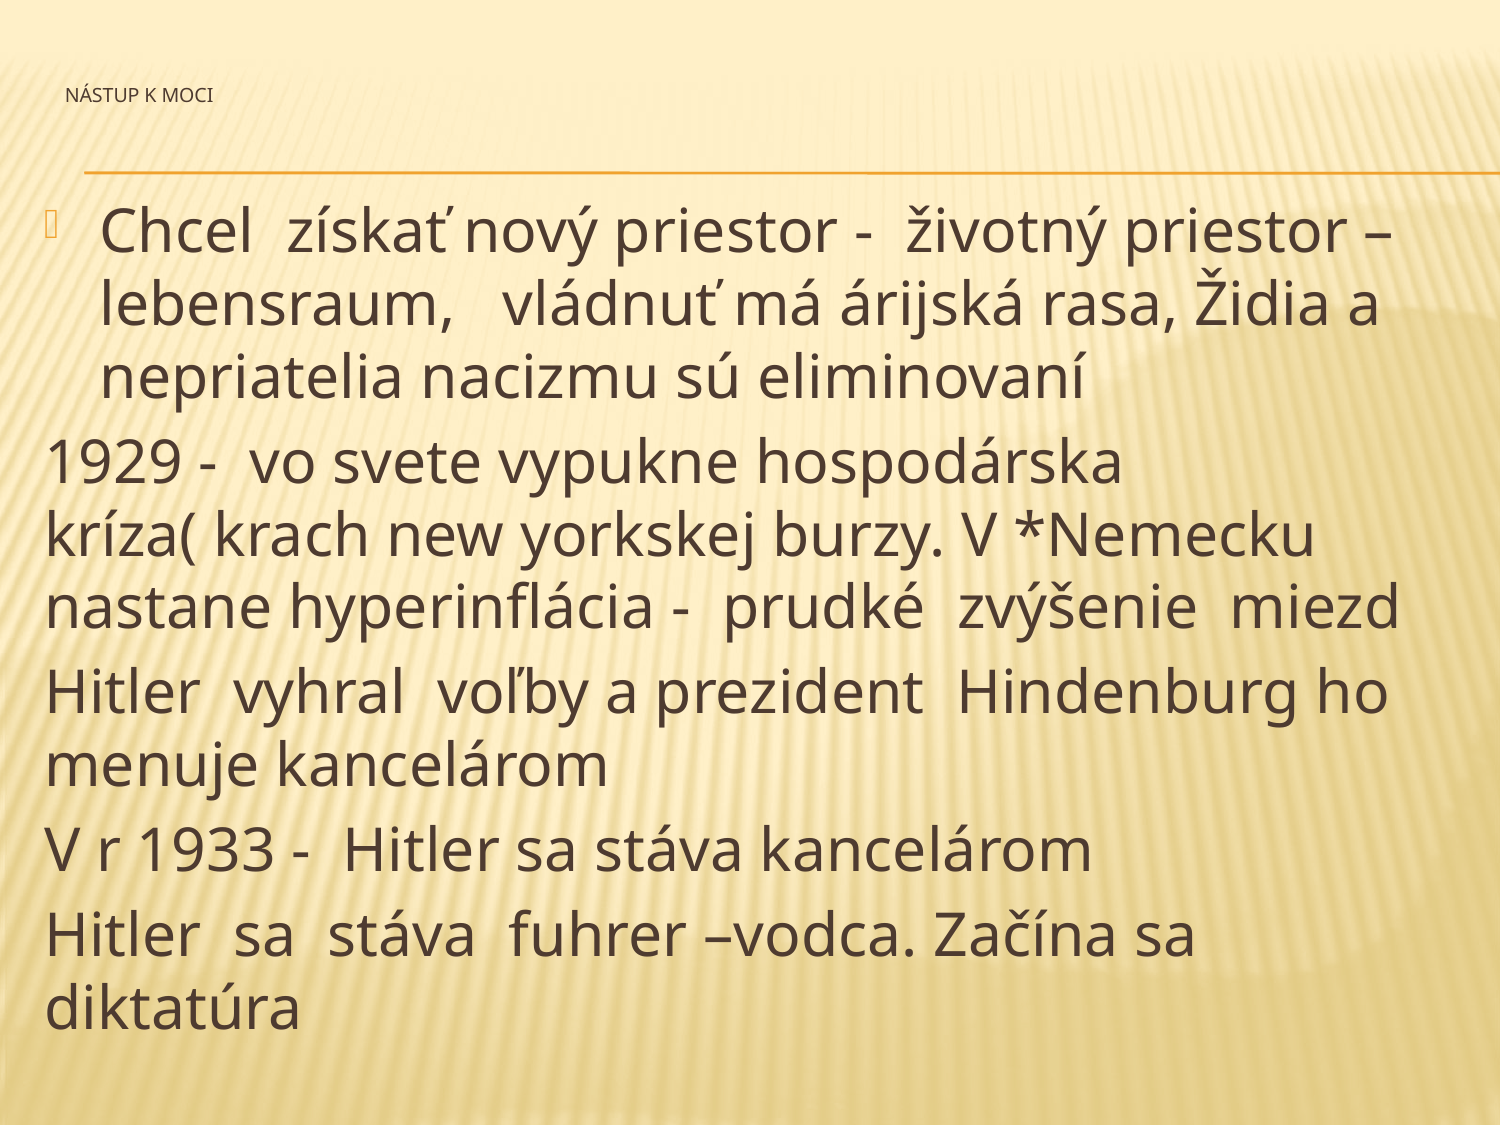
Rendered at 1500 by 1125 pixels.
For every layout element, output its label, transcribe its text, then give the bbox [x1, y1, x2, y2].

title Nástup k moci [50, 75, 1475, 114]
list Chcel získať nový priestor - životný priestor – lebensraum, vládnuť má árijská rasa, Židia a nepriatelia nacizmu sú eliminovaní 1929 - vo svete vypukne hospodárska kríza( krach new yorkskej burzy. V *Nemecku nastane hyperinflácia - prudké zvýšenie miezd Hitler vyhral voľby a prezident Hindenburg ho menuje kancelárom V r 1933 - Hitler sa stáva kancelárom Hitler sa stáva fuhrer –vodca. Začína sa diktatúra [29, 184, 1475, 1055]
